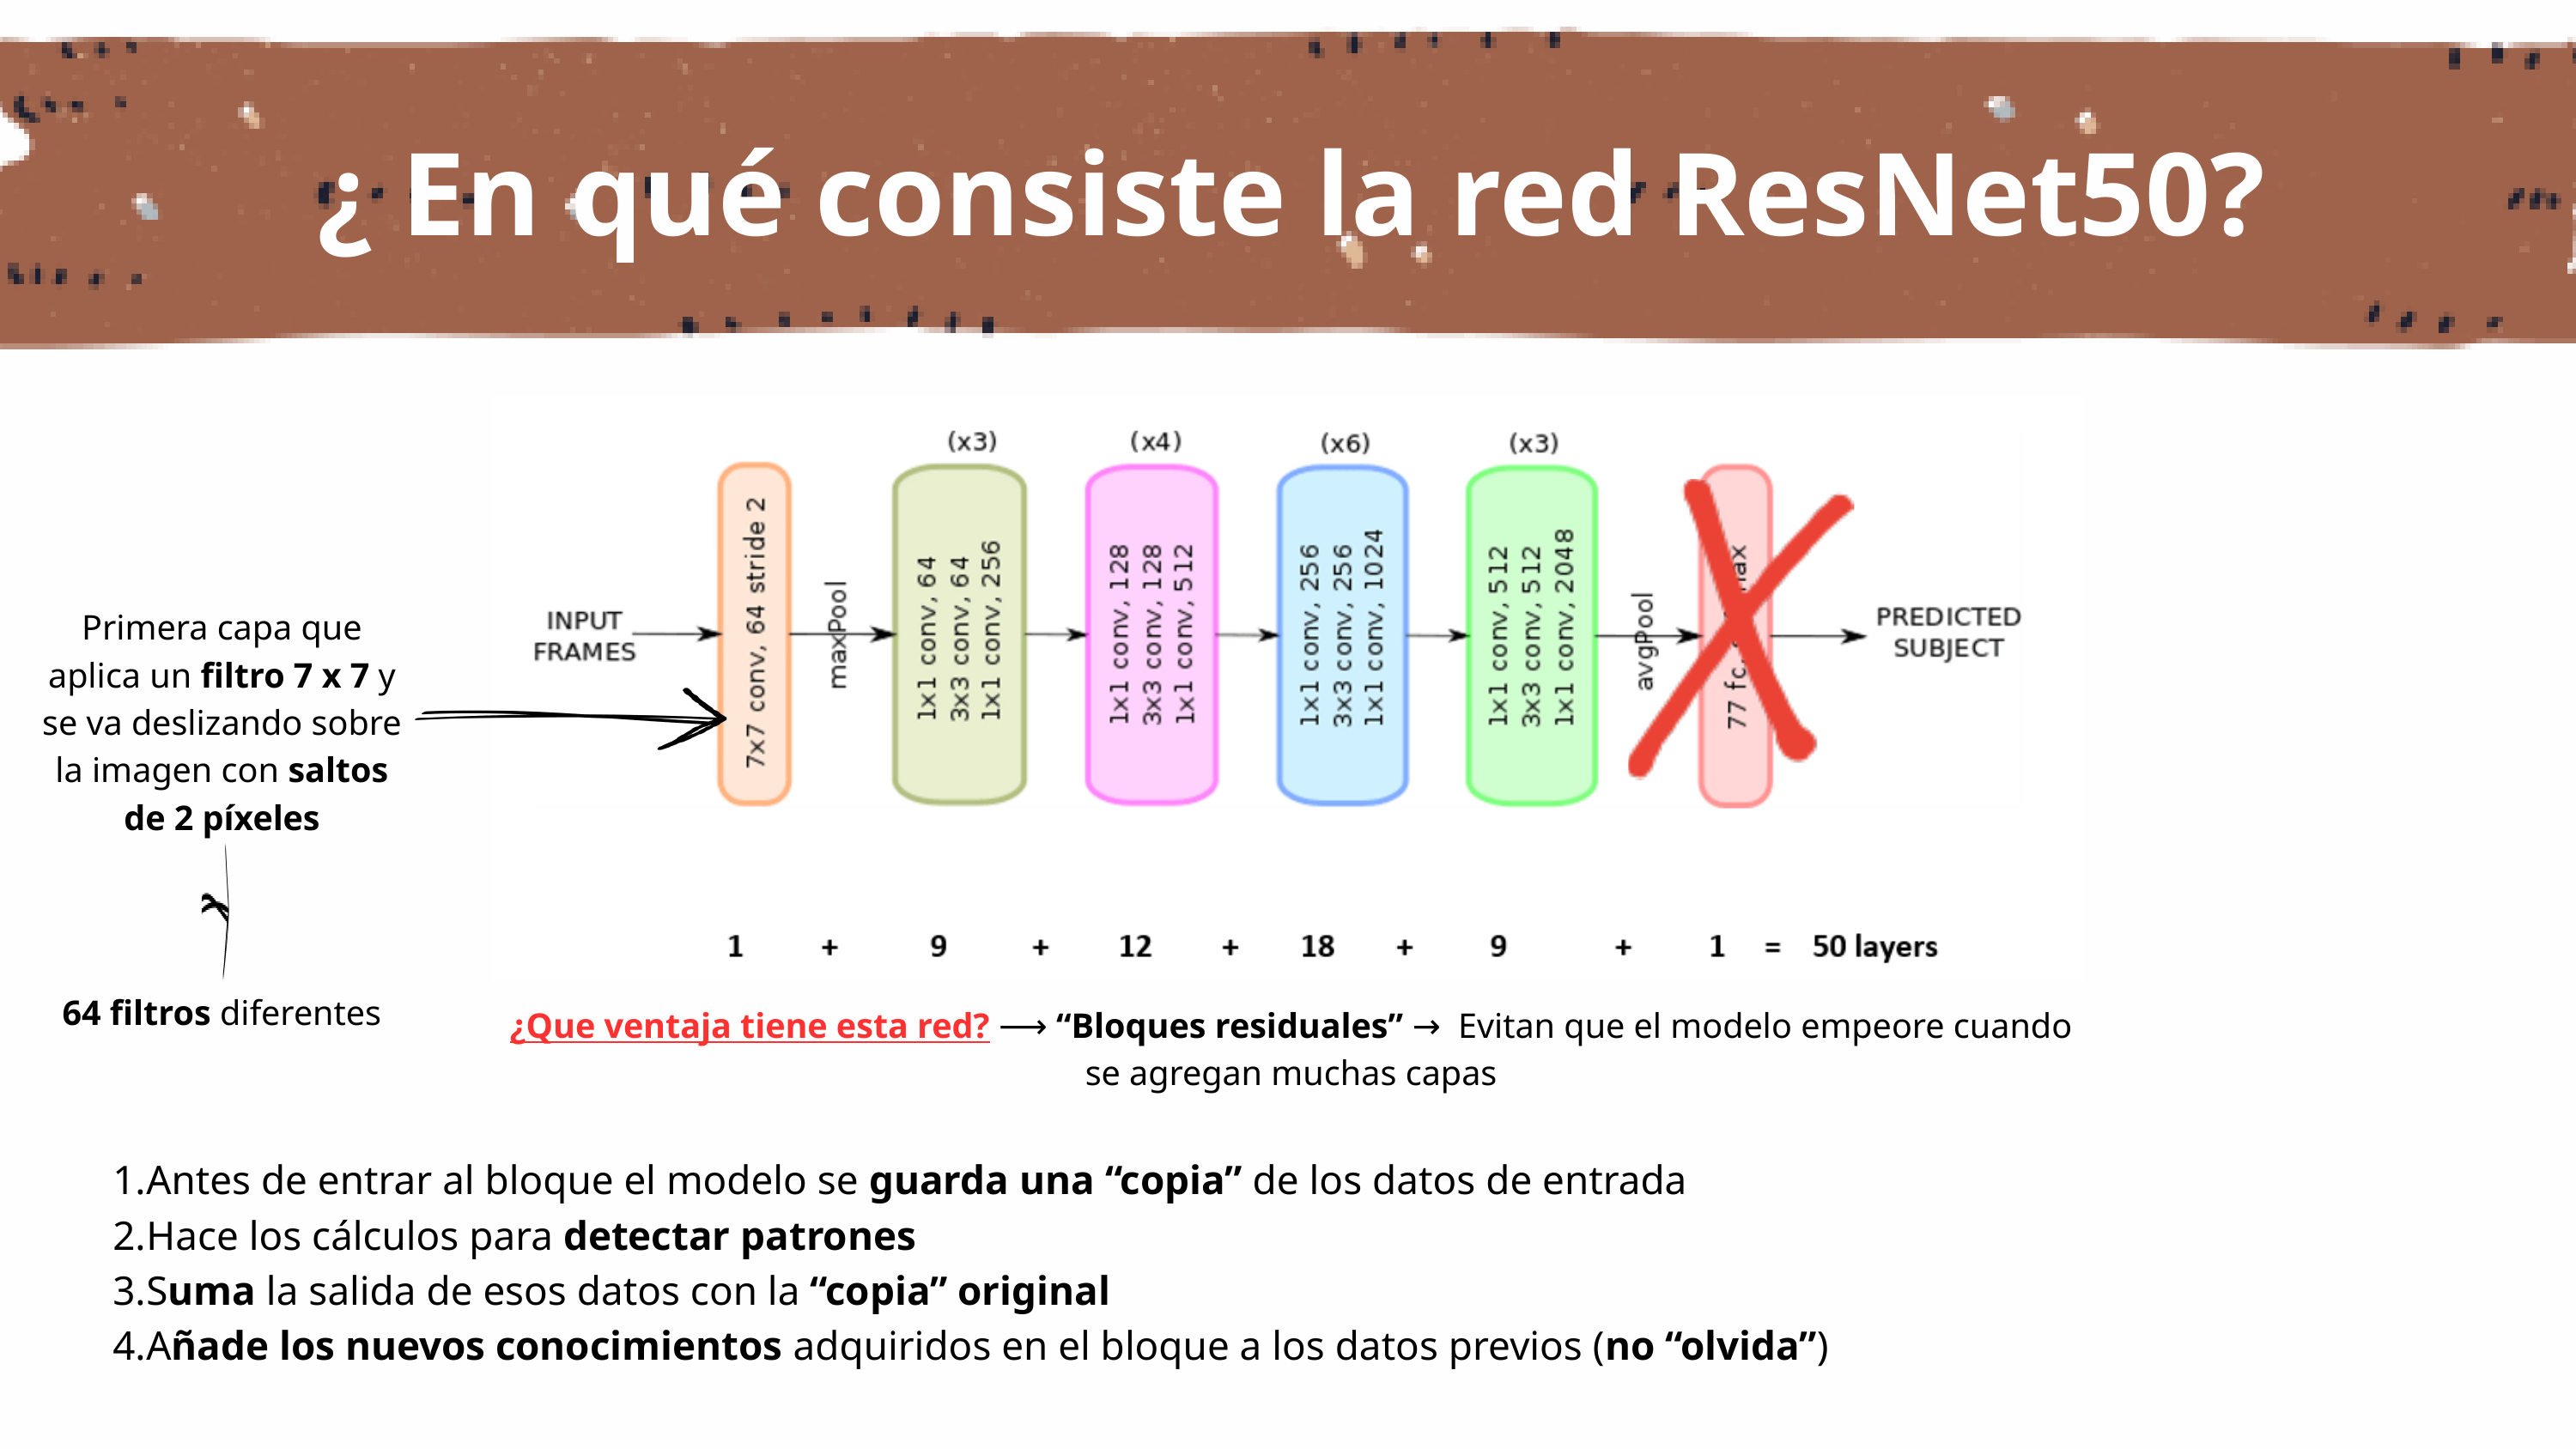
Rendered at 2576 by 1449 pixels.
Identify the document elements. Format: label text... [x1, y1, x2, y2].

text_box ¿ En qué consiste la red ResNet50? [54, 98, 2529, 259]
text_box ¿Que ventaja tiene esta red? ⟶ “Bloques residuales” → Evitan que el modelo empeore cuando se agregan muchas capas [495, 997, 2087, 1093]
text_box Primera capa que aplica un filtro 7 x 7 y se va deslizando sobre la imagen con saltos de 2 píxeles [31, 599, 413, 838]
text_box [1628, 479, 1855, 780]
text_box [413, 687, 727, 750]
text_box [201, 843, 229, 980]
text_box Antes de entrar al bloque el modelo se guarda una “copia” de los datos de entrada Hace los cálculos para detectar patrones Suma la salida de esos datos con la “copia” original Añade los nuevos conocimientos adquiridos en el bloque a los datos previos (no “olvida”) [79, 1147, 2403, 1368]
text_box 64 filtros diferentes [31, 985, 413, 1033]
text_box [0, 27, 2576, 349]
text_box [492, 395, 2084, 980]
